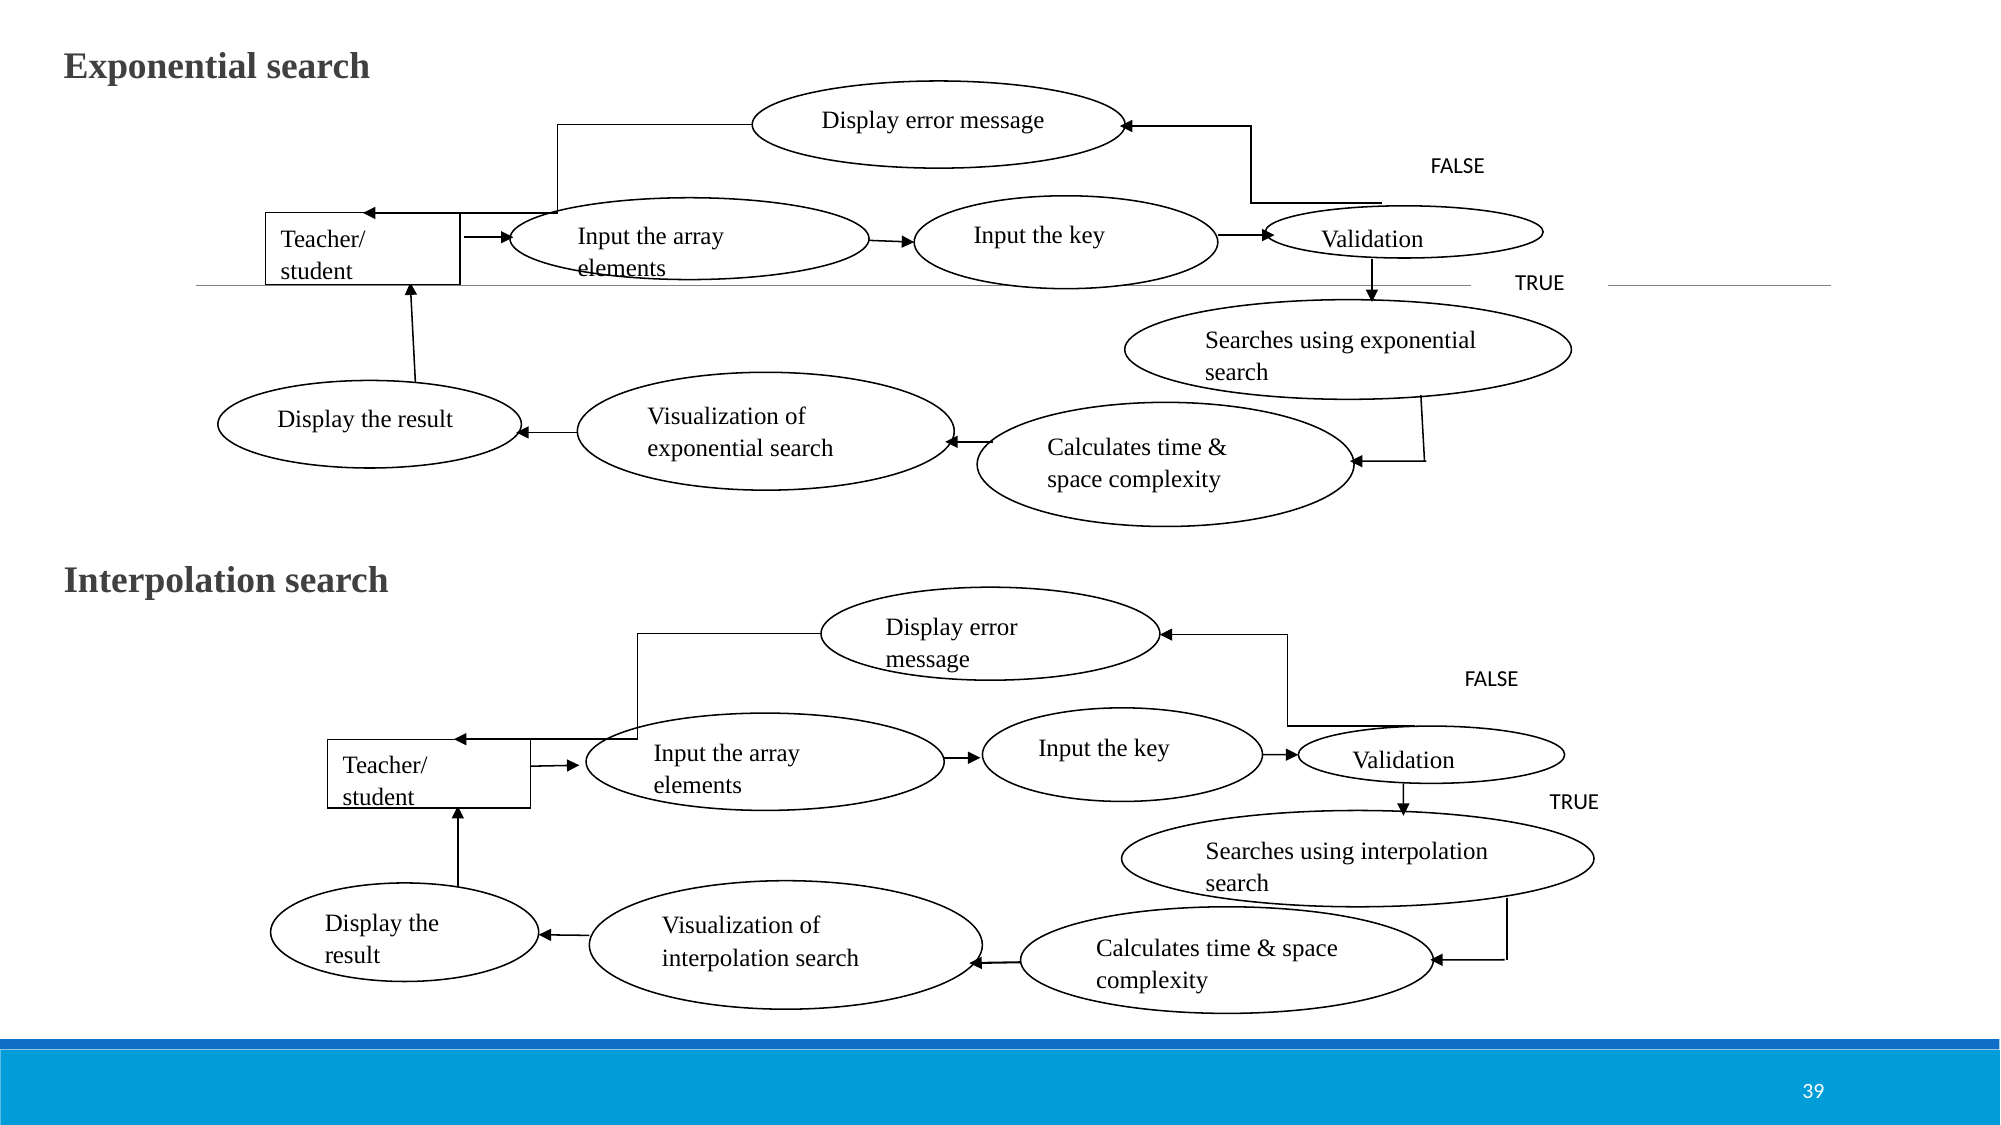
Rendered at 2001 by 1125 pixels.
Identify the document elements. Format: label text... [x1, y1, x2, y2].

list Exponential search Interpolation search [48, 38, 1939, 1074]
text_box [270, 586, 1639, 1014]
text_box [217, 80, 1608, 528]
slide_number 39 [1624, 1059, 1840, 1120]
